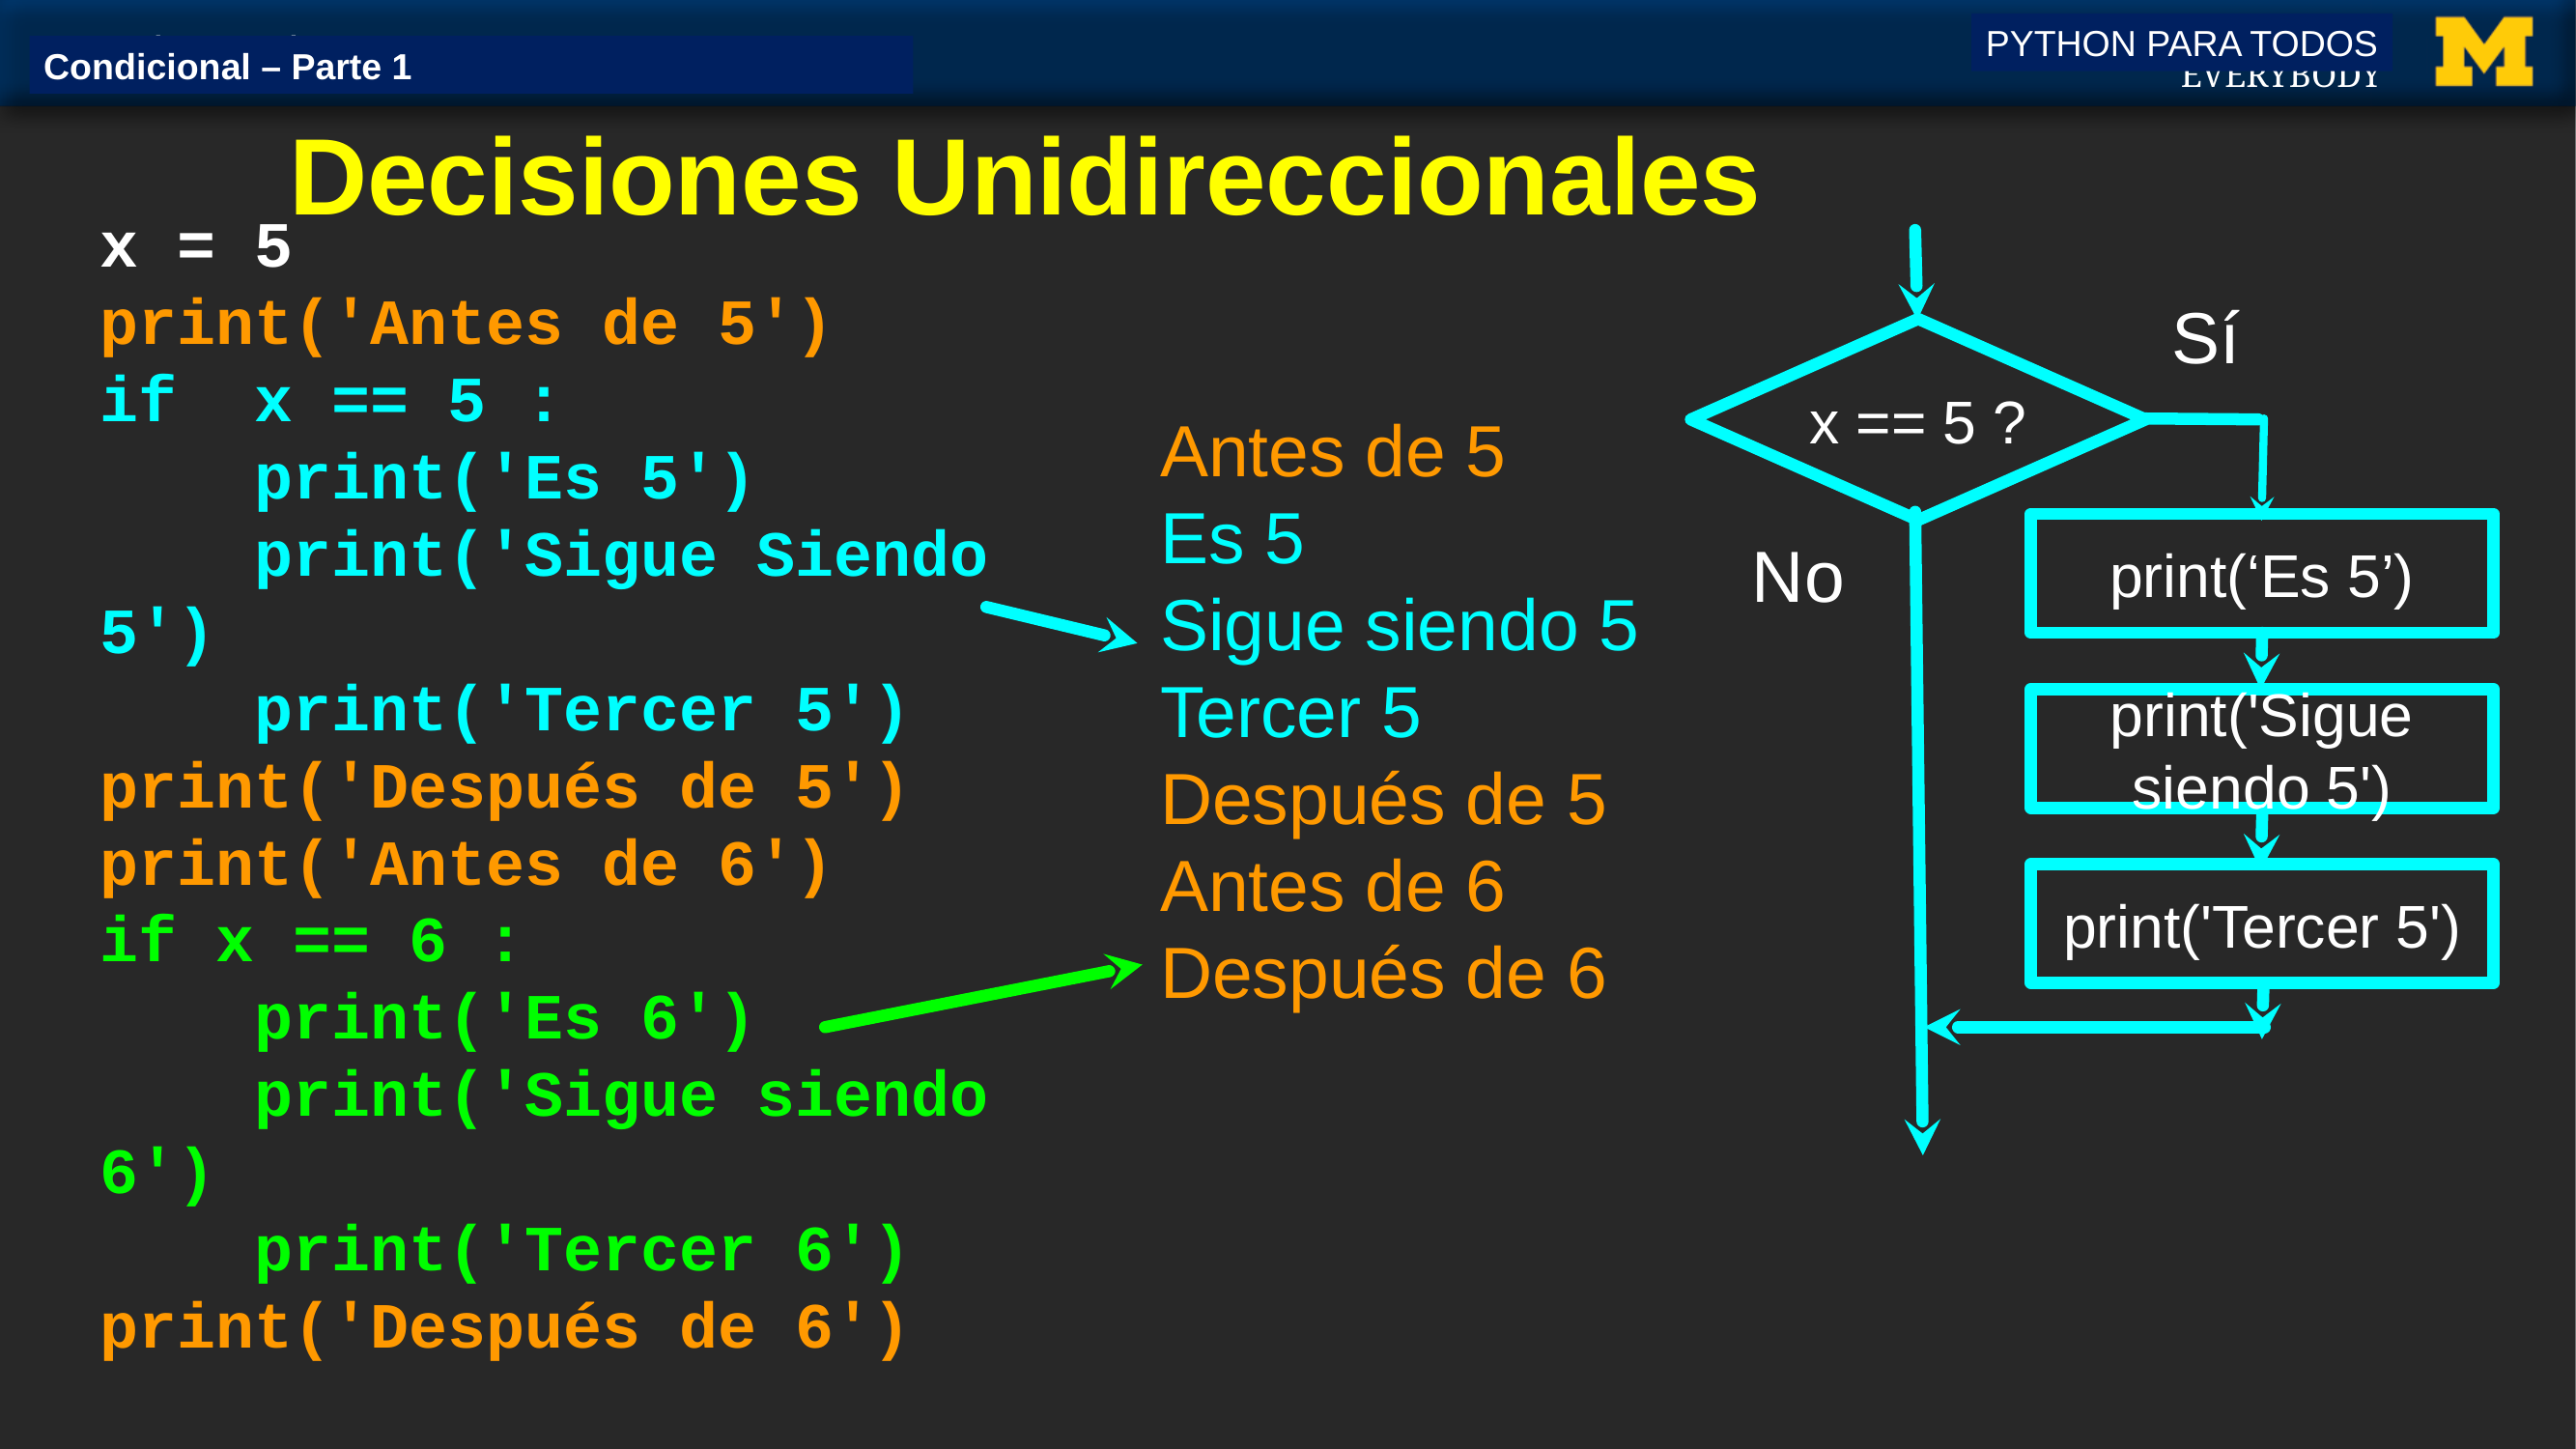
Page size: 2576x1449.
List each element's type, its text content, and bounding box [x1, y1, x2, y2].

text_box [1914, 229, 1918, 321]
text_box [2261, 417, 2265, 522]
text_box Antes de 5 Es 5 Sigue siendo 5 Tercer 5 Después de 5 Antes de 6 Después de 6 [1160, 402, 1674, 1275]
text_box print('Sigue siendo 5') [2030, 689, 2494, 809]
text_box x = 5 print('Antes de 5') if x == 5 : print('Es 5') print('Sigue Siendo 5') print('Tercer 5') print('Después de 5') print('Antes de 6') if x == 6 : print('Es 6') print('Sigue siendo 6') print('Tercer 6') print('Después de 6') [99, 266, 1005, 1297]
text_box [986, 607, 1138, 643]
text_box Condicional – Parte 1 [29, 36, 914, 94]
text_box No [1741, 524, 1856, 623]
text_box x == 5 ? [1690, 320, 2138, 517]
text_box print(‘Es 5’) [2030, 514, 2494, 634]
text_box print('Tercer 5') [2030, 864, 2494, 983]
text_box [1914, 511, 1924, 1156]
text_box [824, 964, 1143, 1028]
text_box Sí [2117, 285, 2295, 384]
picture [0, 0, 2576, 1449]
title Decisiones Unidireccionales [210, 86, 1842, 257]
text_box PYTHON PARA TODOS [1971, 13, 2393, 71]
